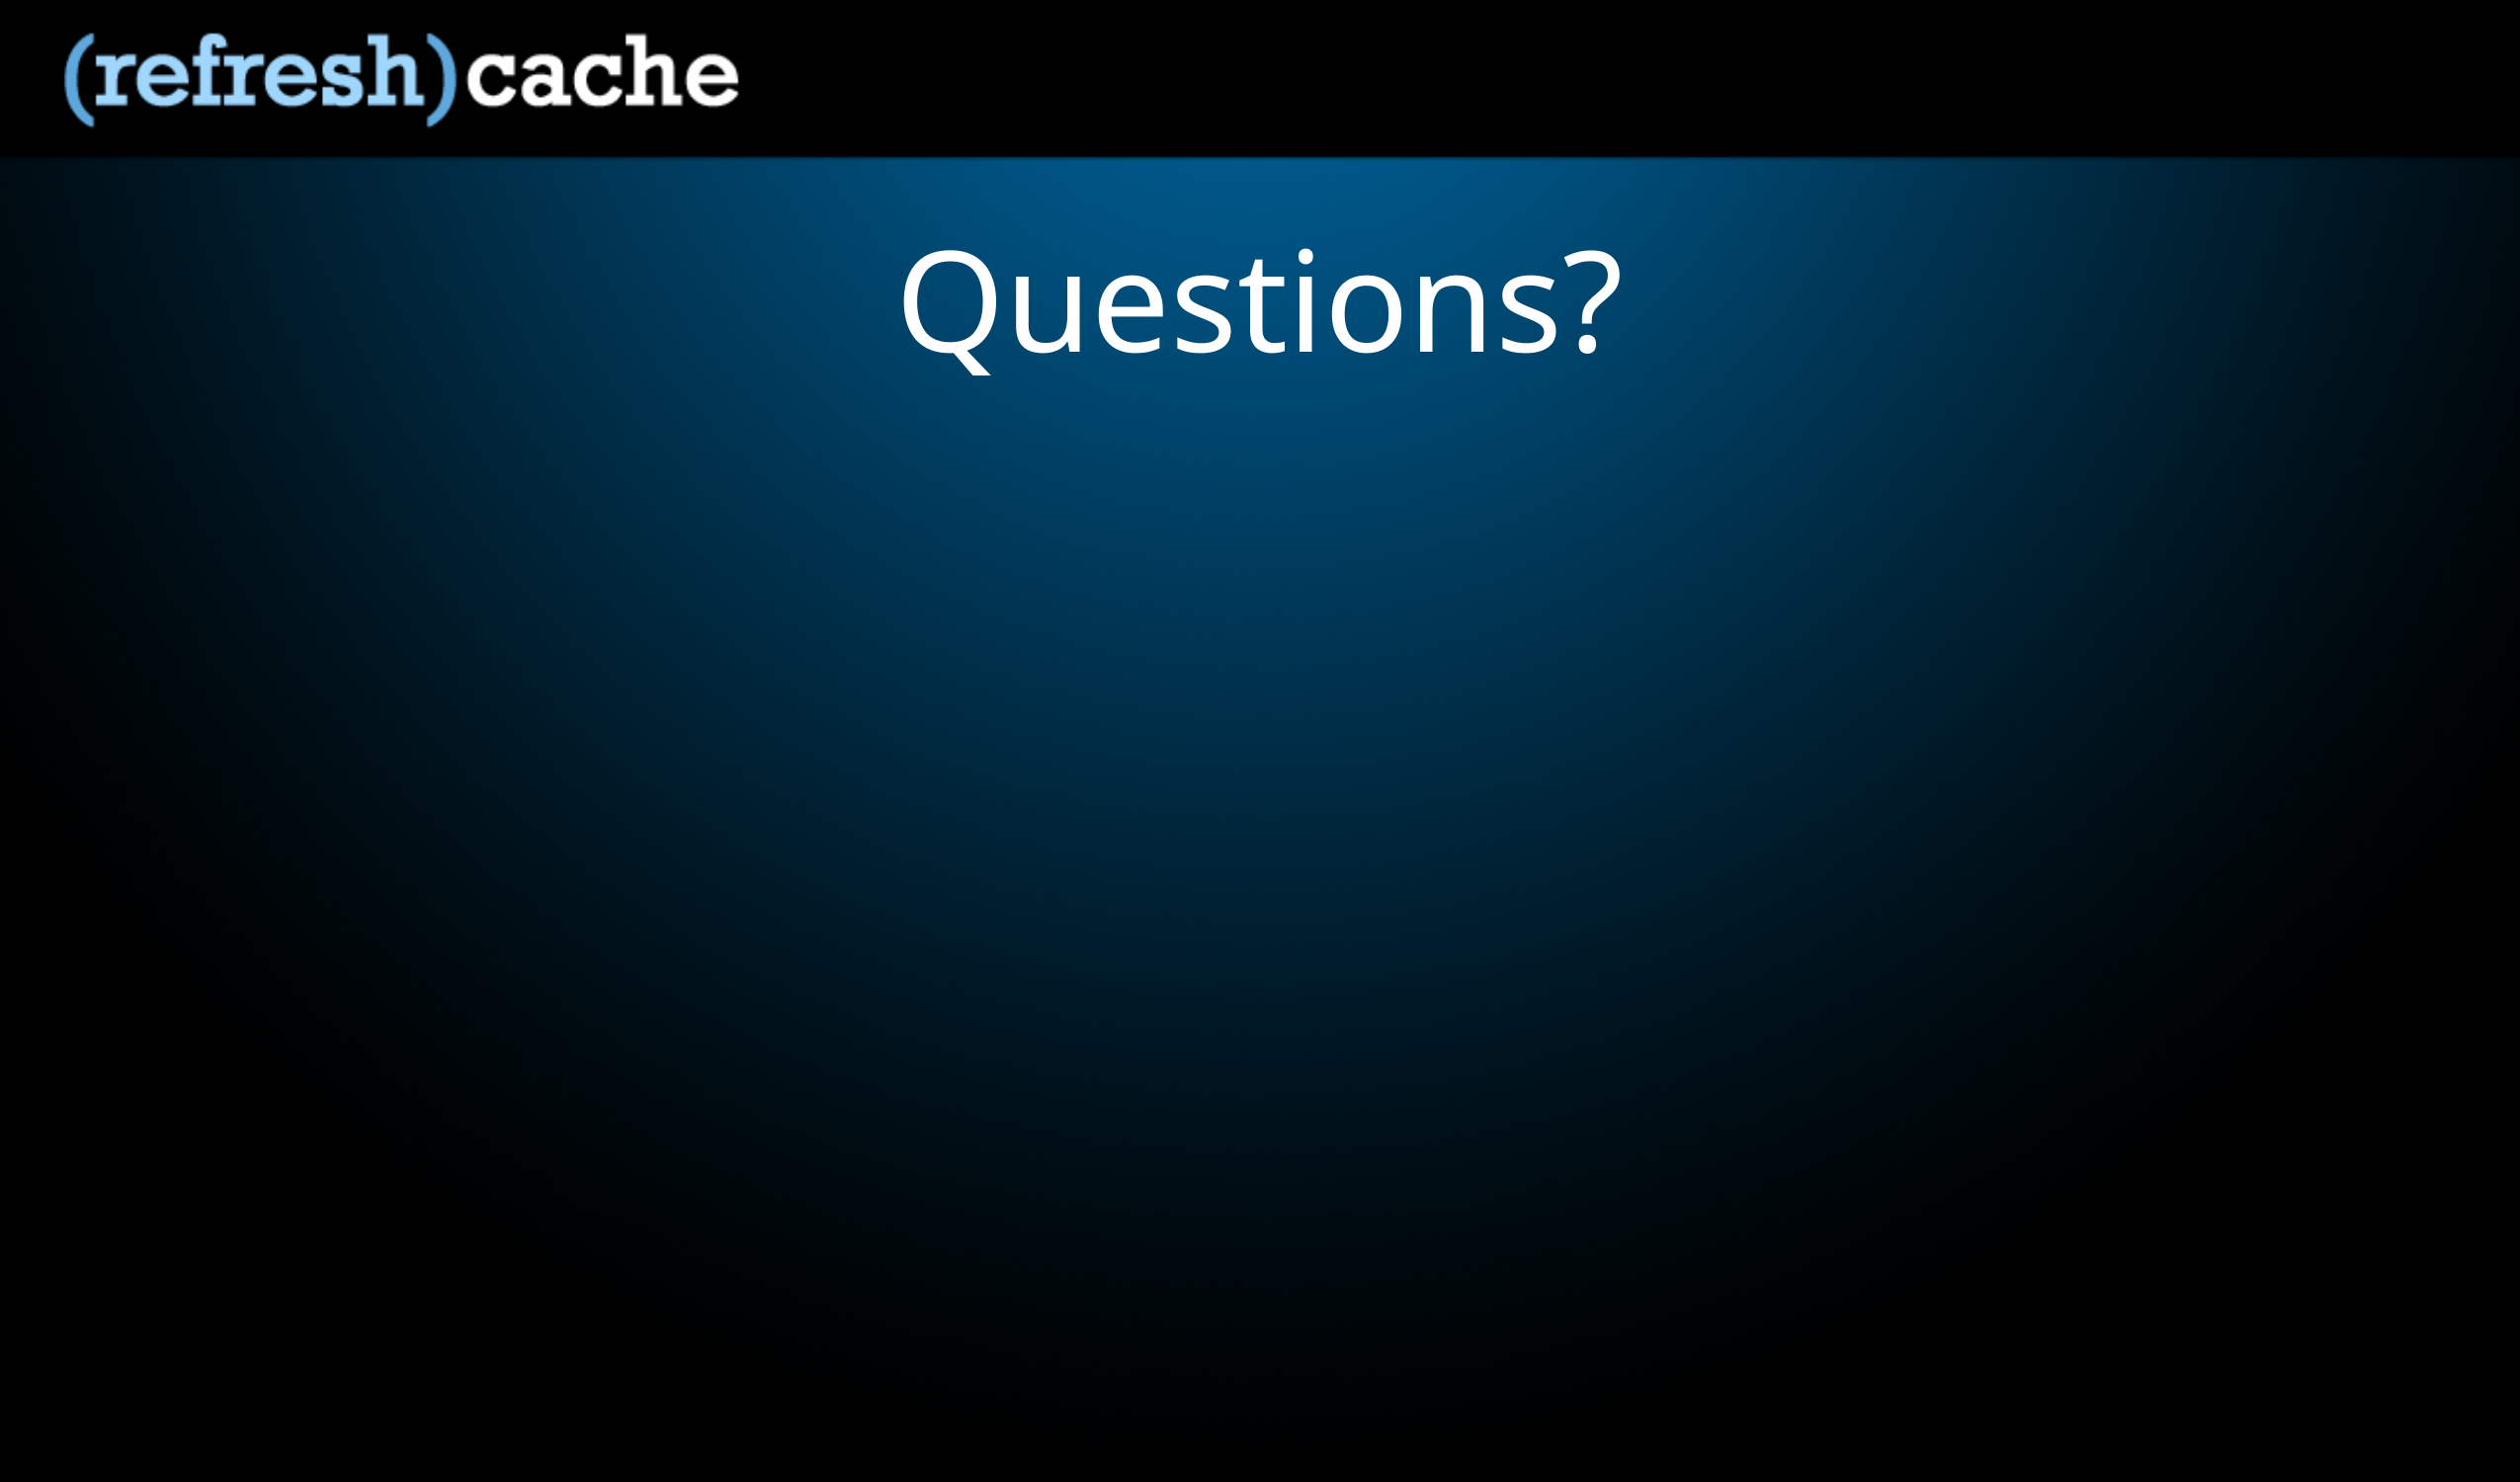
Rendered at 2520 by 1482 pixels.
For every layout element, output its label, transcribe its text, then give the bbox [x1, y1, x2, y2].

title Questions? [126, 172, 2394, 420]
picture [0, 0, 2520, 1482]
